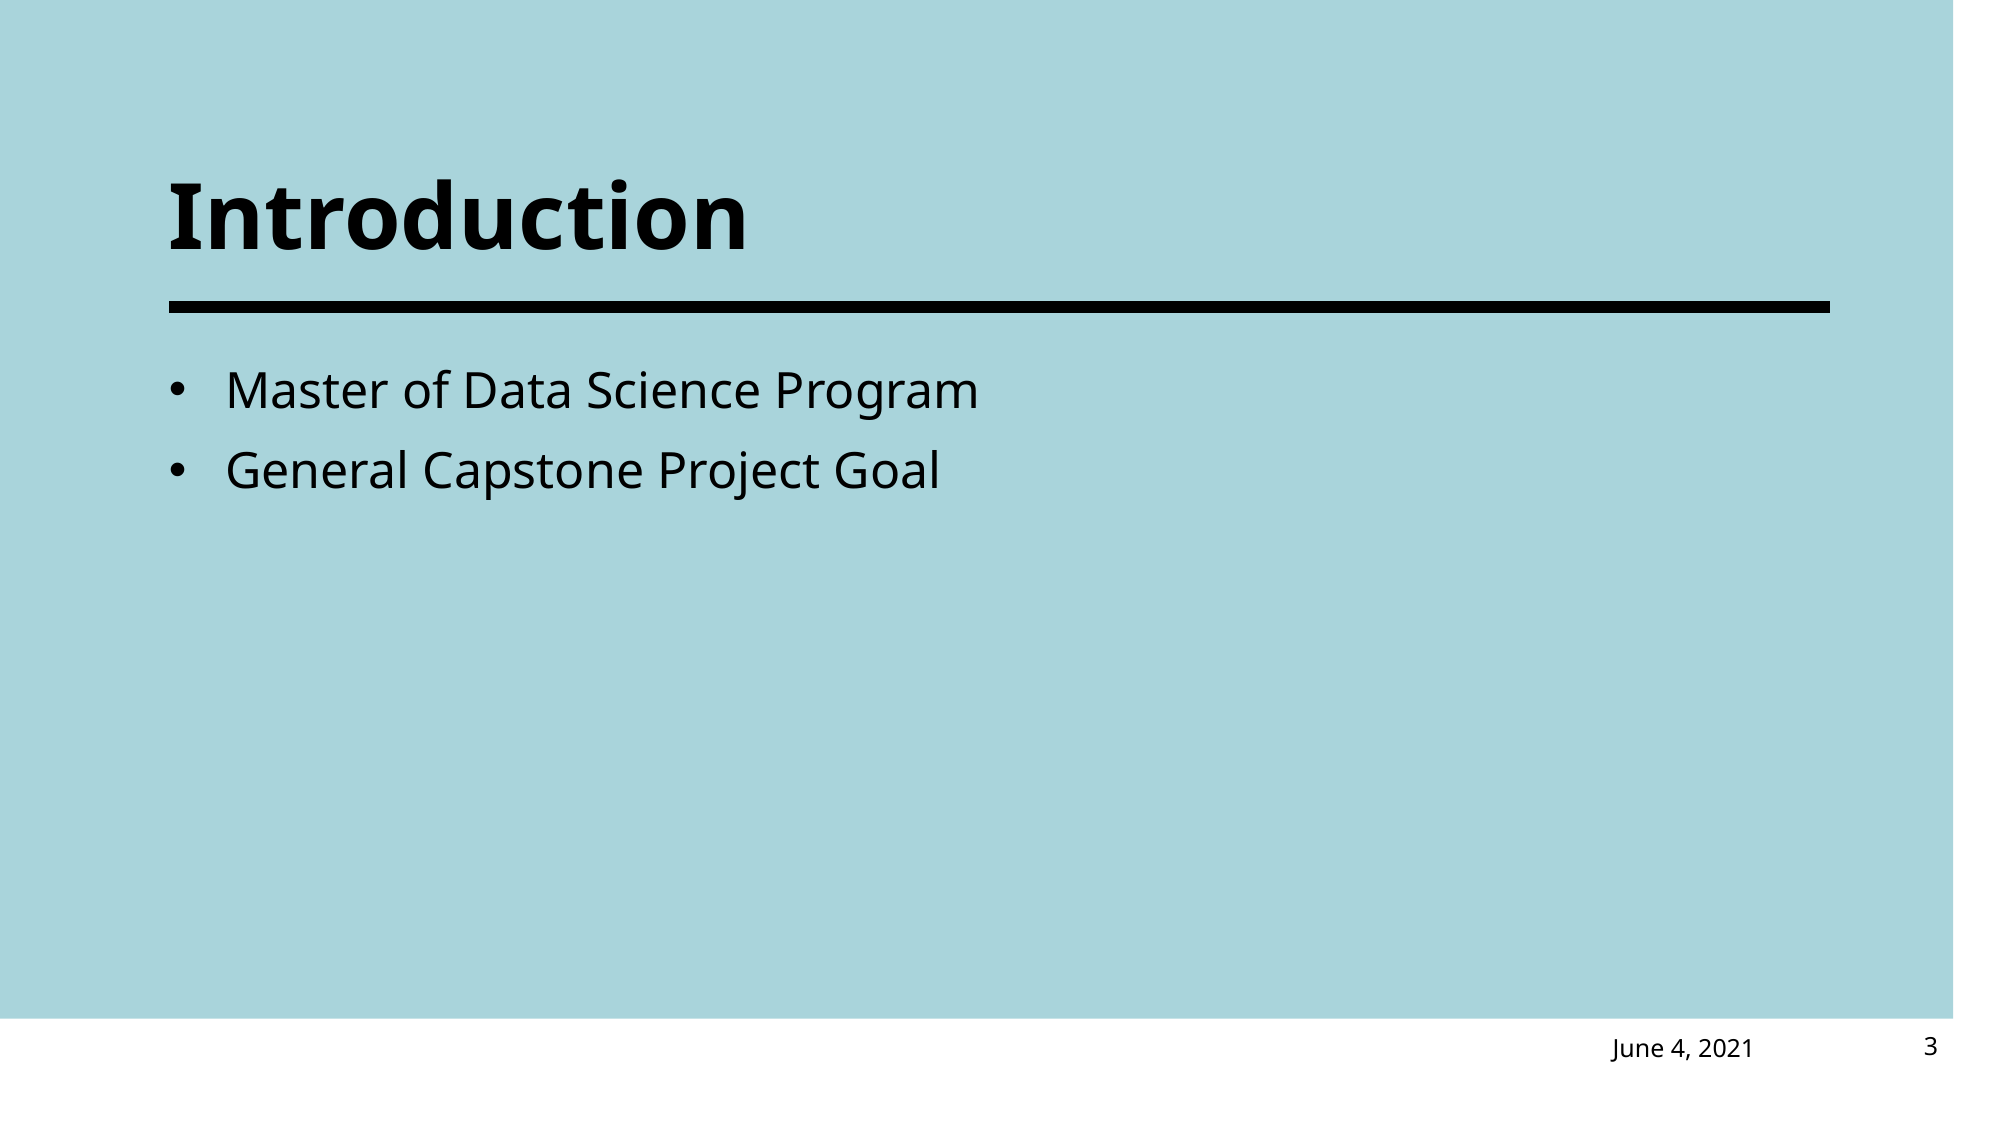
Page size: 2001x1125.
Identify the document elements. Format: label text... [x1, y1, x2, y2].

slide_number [1612, 1032, 1863, 1063]
text_box Master of Data Science Program General Capstone Project Goal [168, 358, 1775, 944]
slide_number 3 [1885, 1032, 1954, 1063]
title Introduction [168, 163, 1450, 270]
